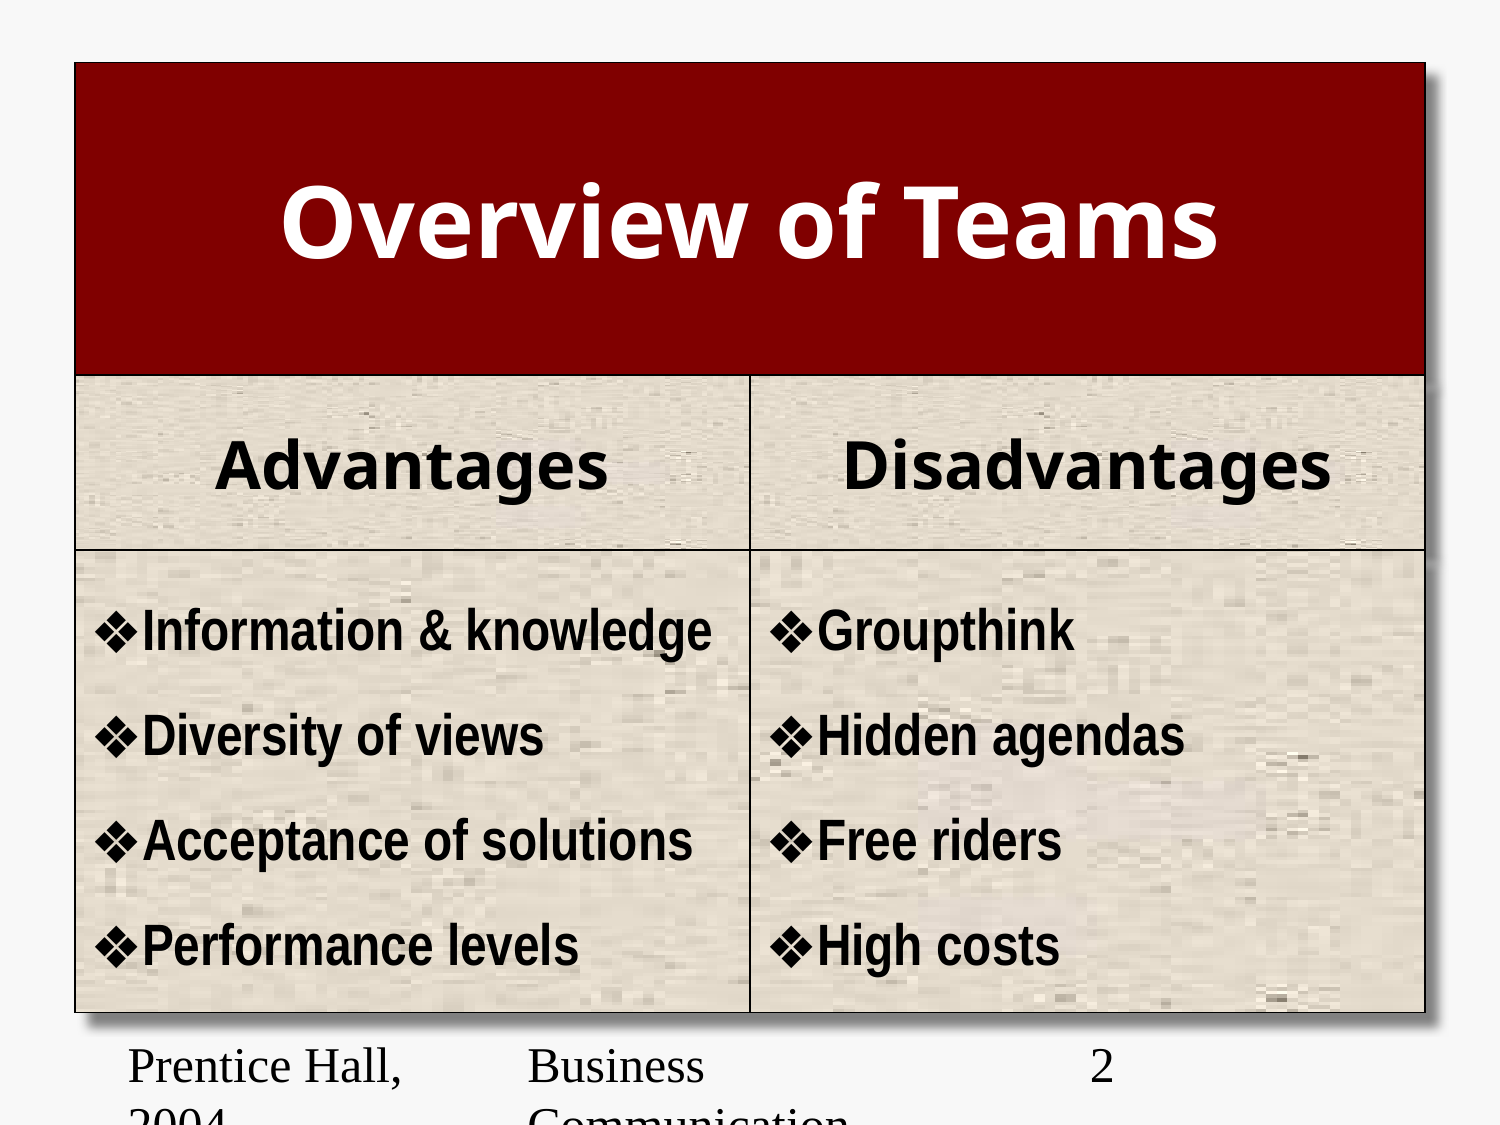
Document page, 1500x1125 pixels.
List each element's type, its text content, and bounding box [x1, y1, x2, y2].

text_box Overview of Teams [74, 62, 1425, 375]
slide_number Prentice Hall, 2004 [112, 1036, 425, 1100]
slide_number ‹#› [1074, 1036, 1388, 1100]
text_box Disadvantages [749, 375, 1425, 549]
footer Business Communication Essentials [512, 1036, 988, 1100]
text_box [74, 549, 1426, 1013]
text_box Advantages [74, 375, 749, 549]
